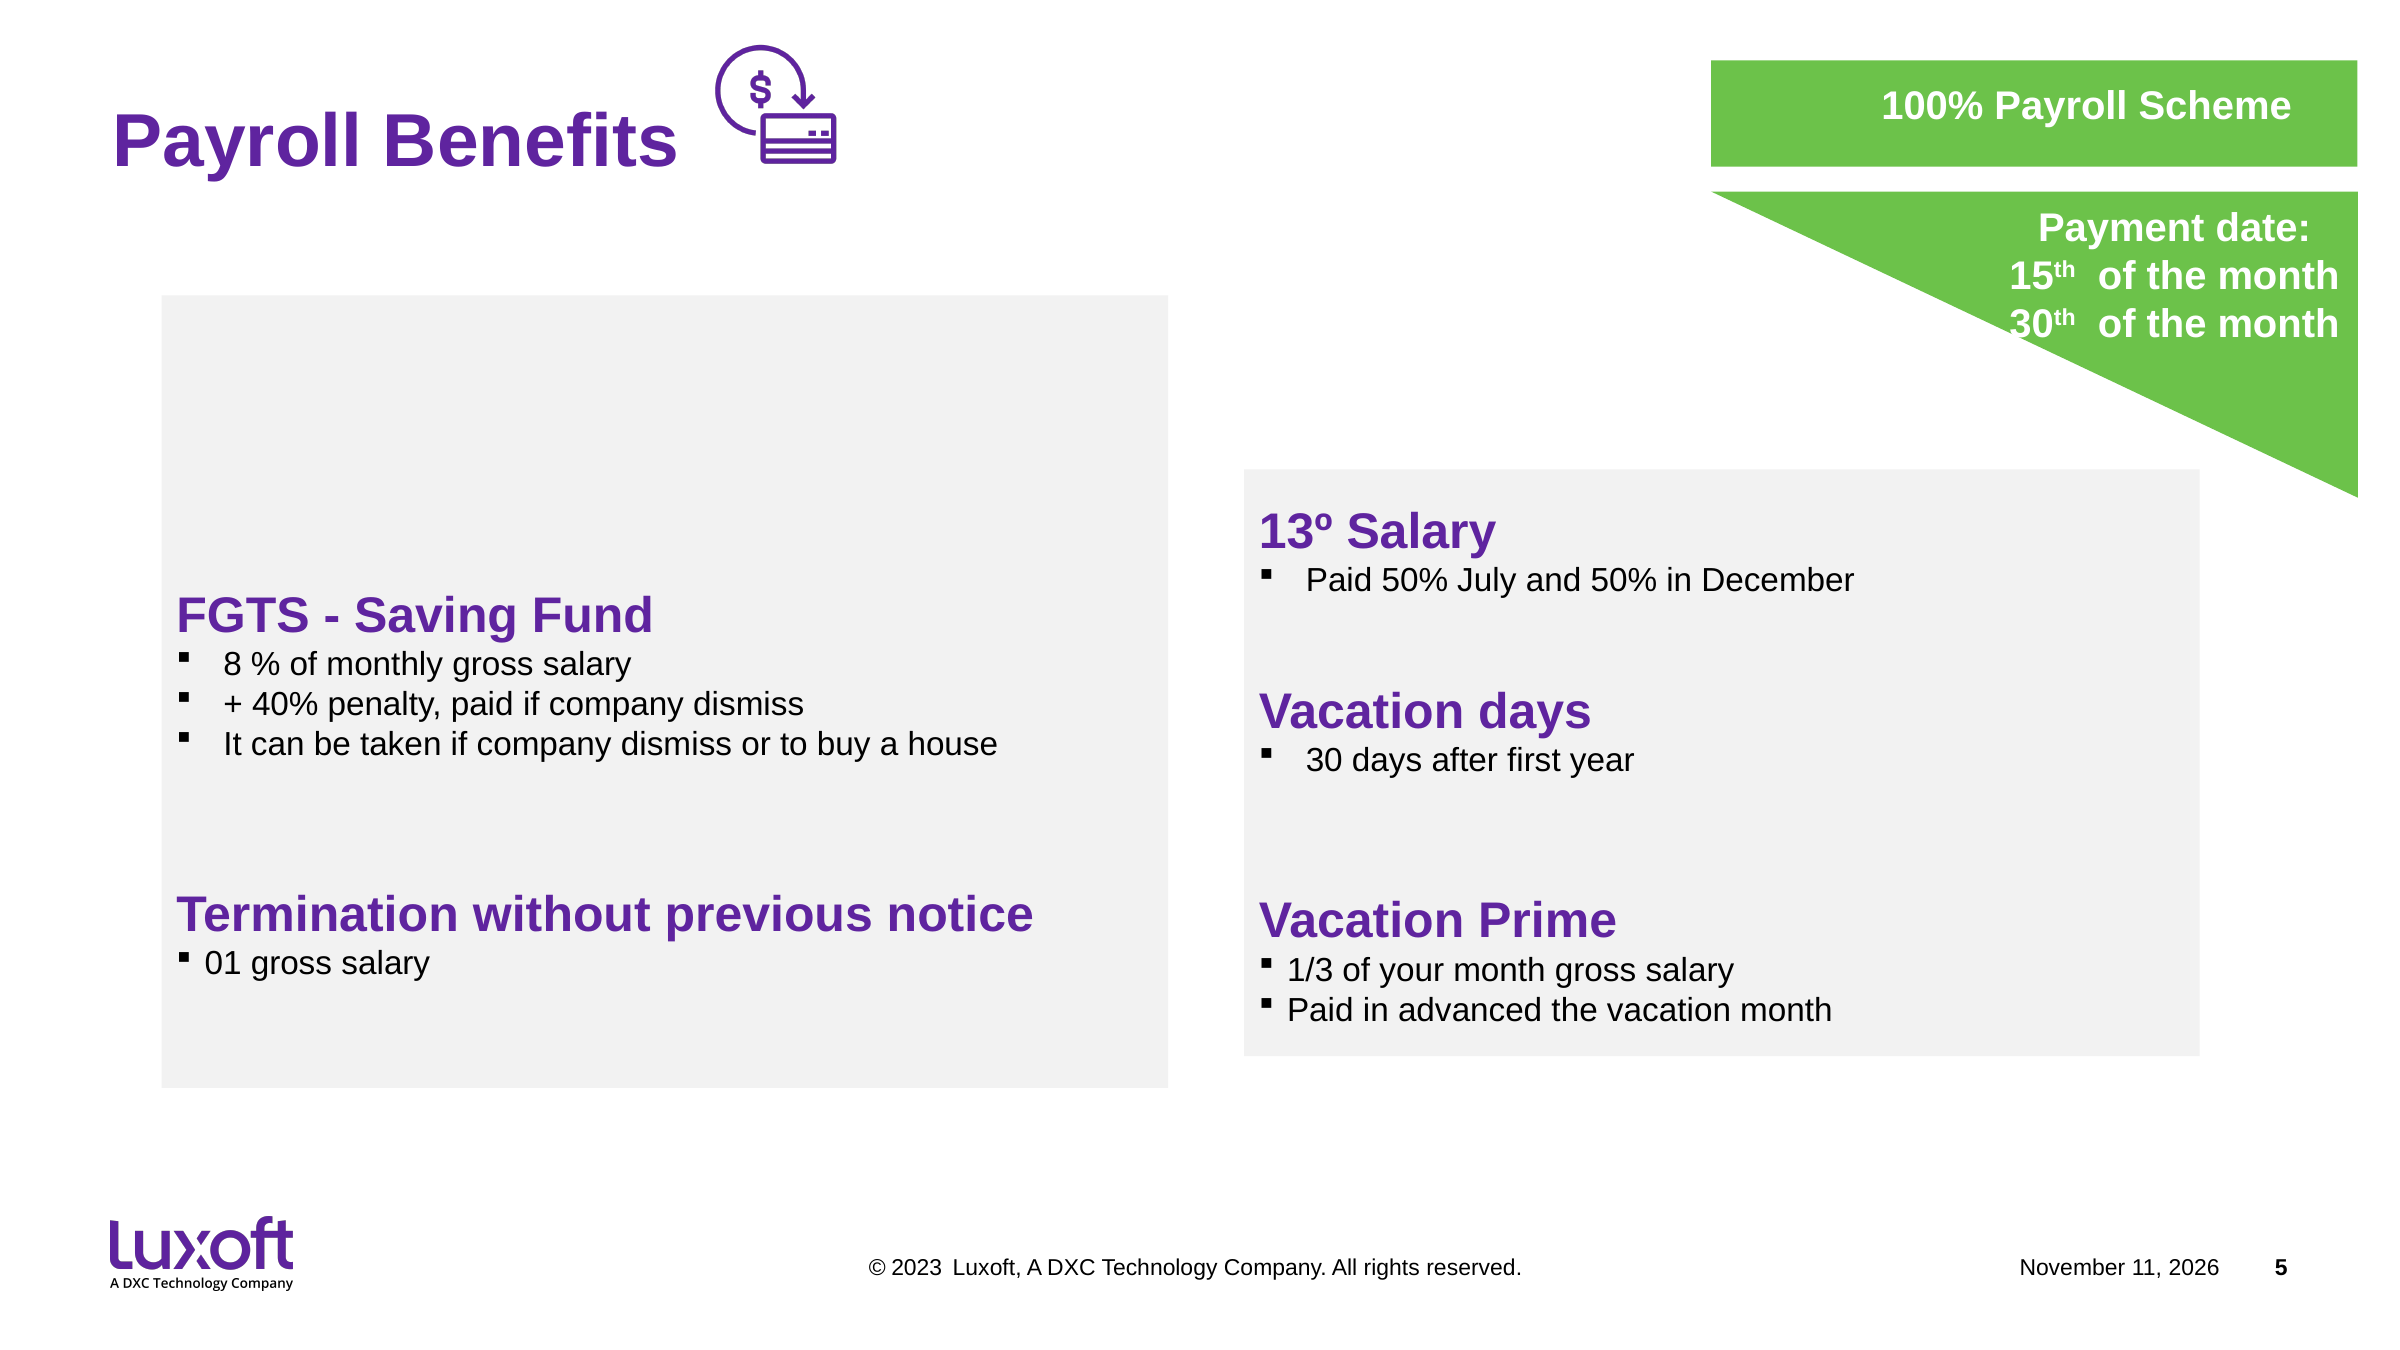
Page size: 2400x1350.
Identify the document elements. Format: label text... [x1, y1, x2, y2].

picture [625, 2, 920, 213]
picture [110, 1216, 293, 1291]
title Payroll Benefits [112, 104, 1710, 225]
text_box 13º Salary Paid 50% July and 50% in December Vacation days 30 days after first year Vacation Prime 1/3 of your month gross salary Paid in advanced the vacation month [1244, 469, 2200, 1057]
text_box FGTS - Saving Fund 8 % of monthly gross salary + 40% penalty, paid if company dismiss It can be taken if company dismiss or to buy a house Termination without previous notice 01 gross salary [161, 295, 1169, 1089]
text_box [1710, 60, 2400, 498]
